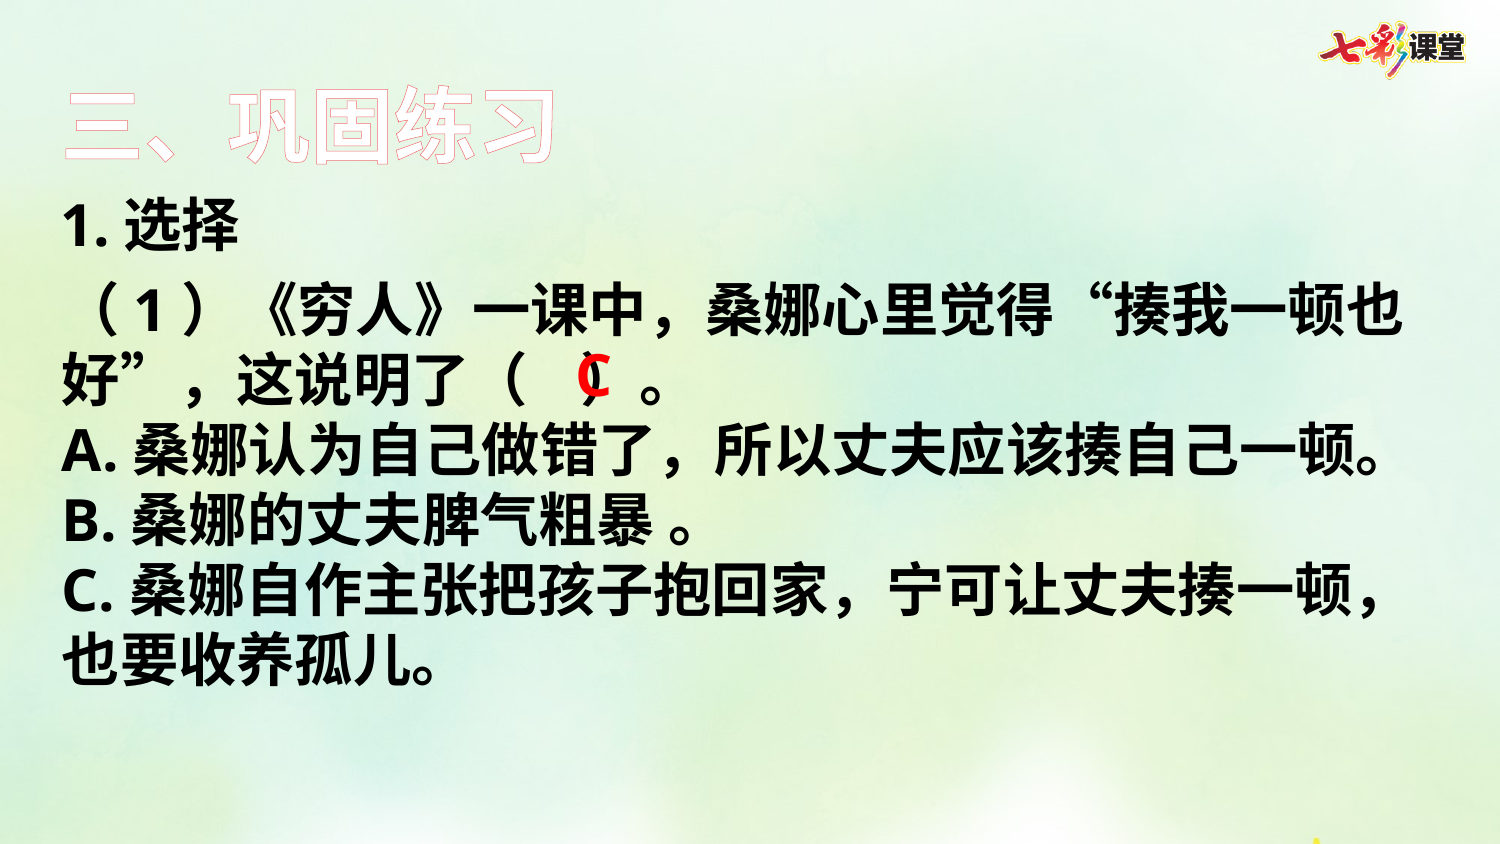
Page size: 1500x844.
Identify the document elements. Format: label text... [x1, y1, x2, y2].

text_box （1）《穷人》一课中，桑娜心里觉得“揍我一顿也好”，这说明了（ ）。 A.桑娜认为自己做错了，所以丈夫应该揍自己一顿。 B.桑娜的丈夫脾气粗暴 。 C.桑娜自作主张把孩子抱回家，宁可让丈夫揍一顿，也要收养孤儿。 [47, 266, 1435, 701]
picture [0, 0, 1500, 844]
text_box 1.选择 [45, 180, 256, 266]
text_box C [560, 330, 644, 415]
text_box 三、巩固练习 [49, 67, 585, 179]
